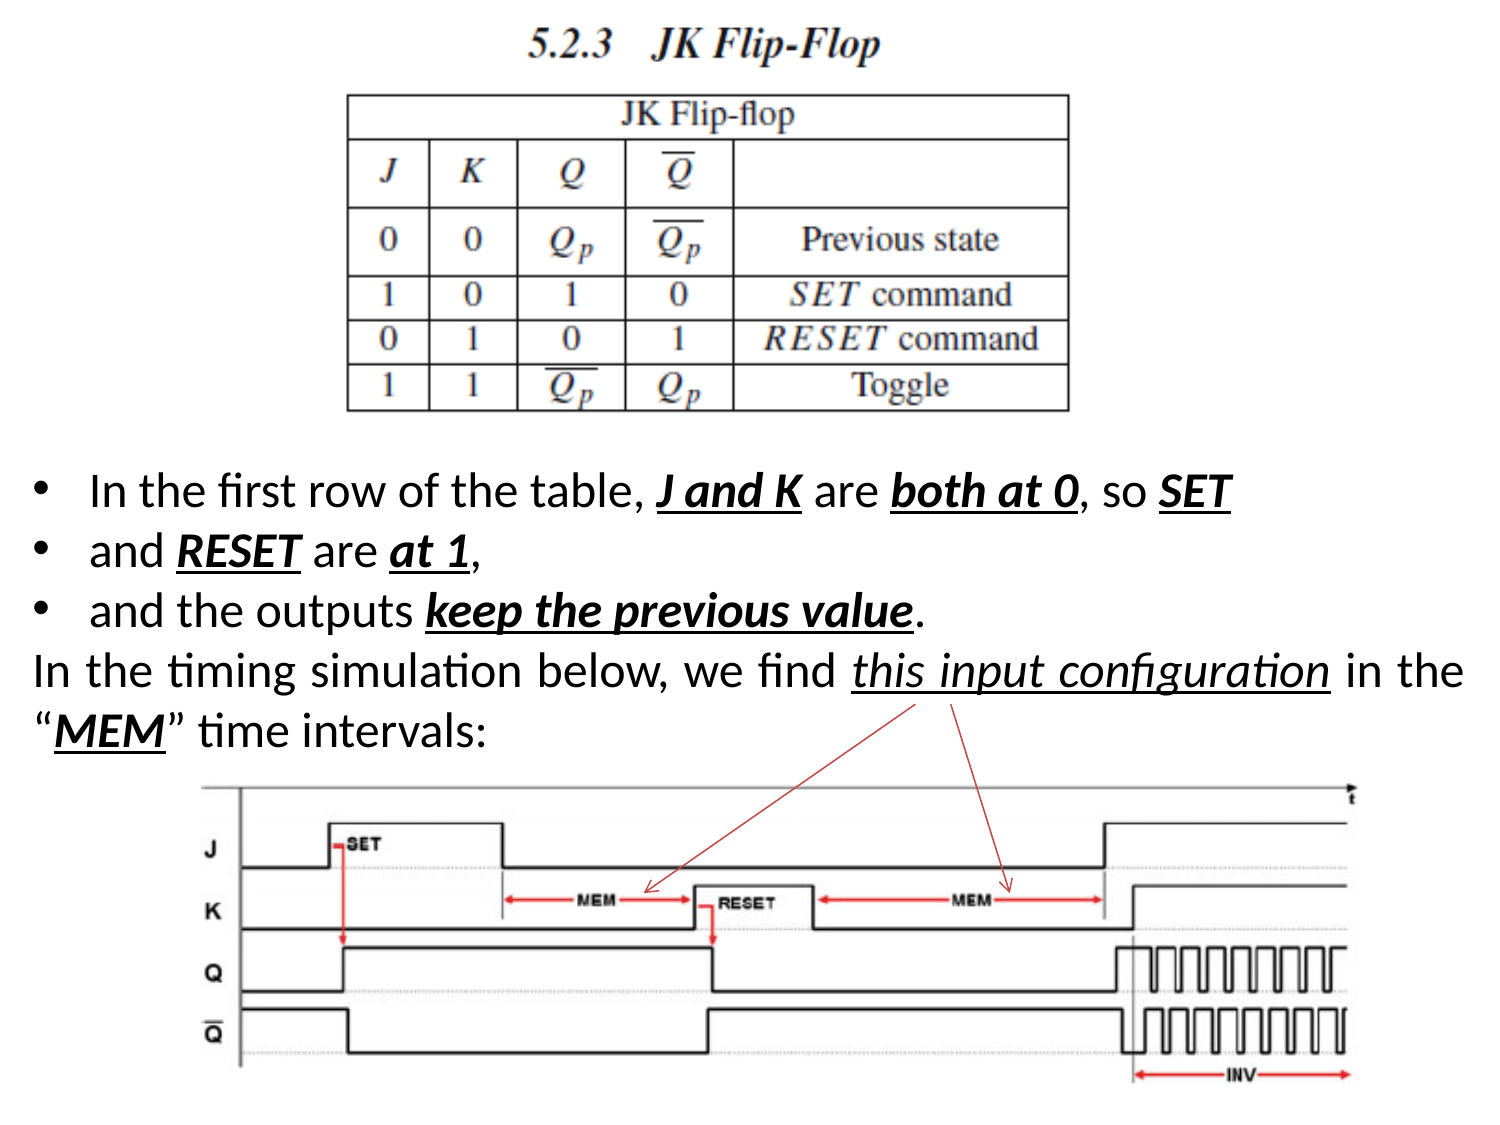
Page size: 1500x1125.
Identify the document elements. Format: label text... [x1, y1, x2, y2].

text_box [950, 703, 1010, 894]
text_box In the first row of the table, J and K are both at 0, so SET and RESET are at 1, and the outputs keep the previous value. In the timing simulation below, we find this input configuration in the “MEM” time intervals: [17, 449, 1480, 765]
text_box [643, 703, 916, 894]
picture [312, 12, 1091, 430]
picture [182, 768, 1368, 1089]
